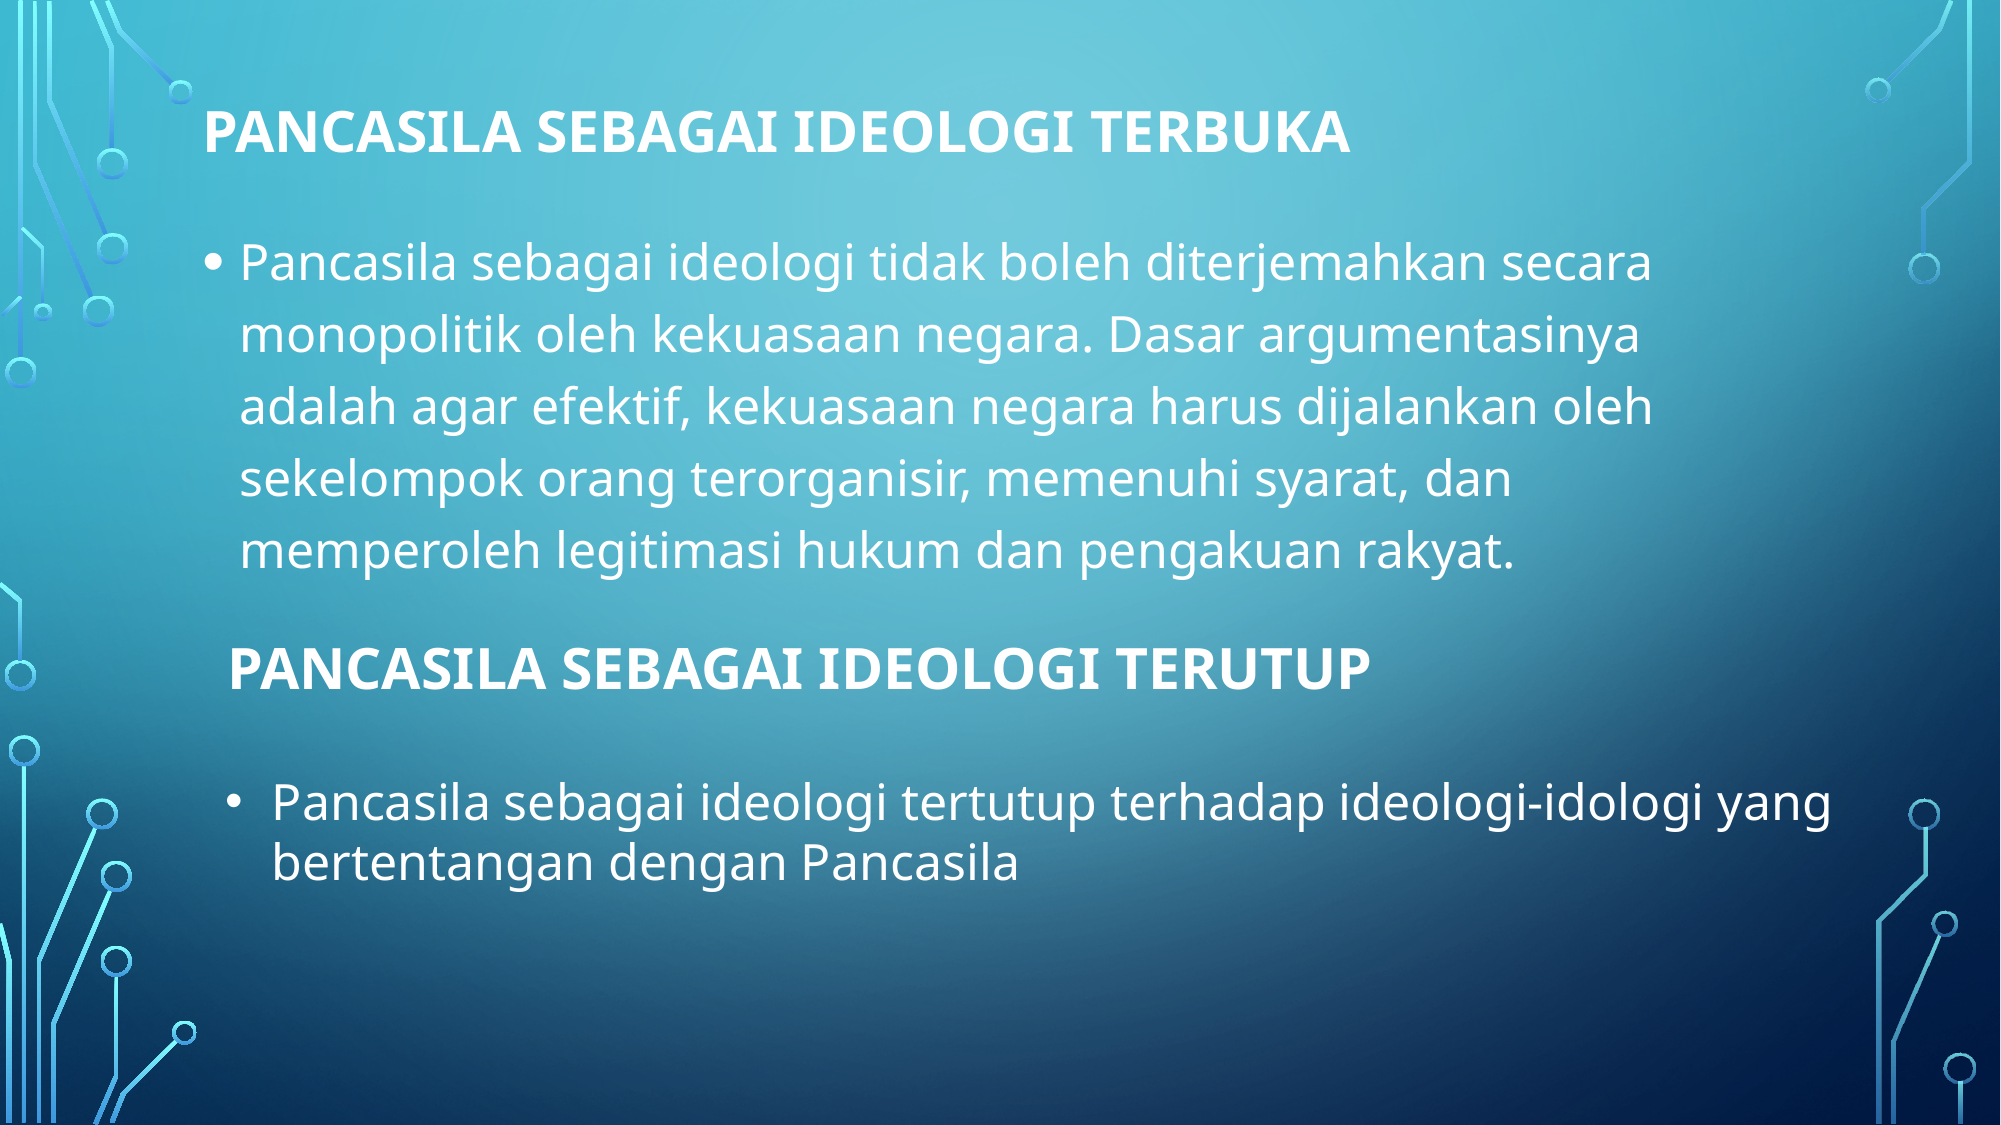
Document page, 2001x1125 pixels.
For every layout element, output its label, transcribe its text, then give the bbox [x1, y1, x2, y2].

title Pancasila sebagai Ideologi Terbuka [187, 34, 1813, 211]
list Pancasila sebagai ideologi tidak boleh diterjemahkan secara monopolitik oleh kekuasaan negara. Dasar argumentasinya adalah agar efektif, kekuasaan negara harus dijalankan oleh sekelompok orang terorganisir, memenuhi syarat, dan memperoleh legitimasi hukum dan pengakuan rakyat. [187, 211, 1813, 549]
text_box Pancasila sebagai Ideologi Terutup [212, 570, 1838, 762]
text_box Pancasila sebagai ideologi tertutup terhadap ideologi-idologi yang bertentangan dengan Pancasila [210, 762, 1872, 898]
